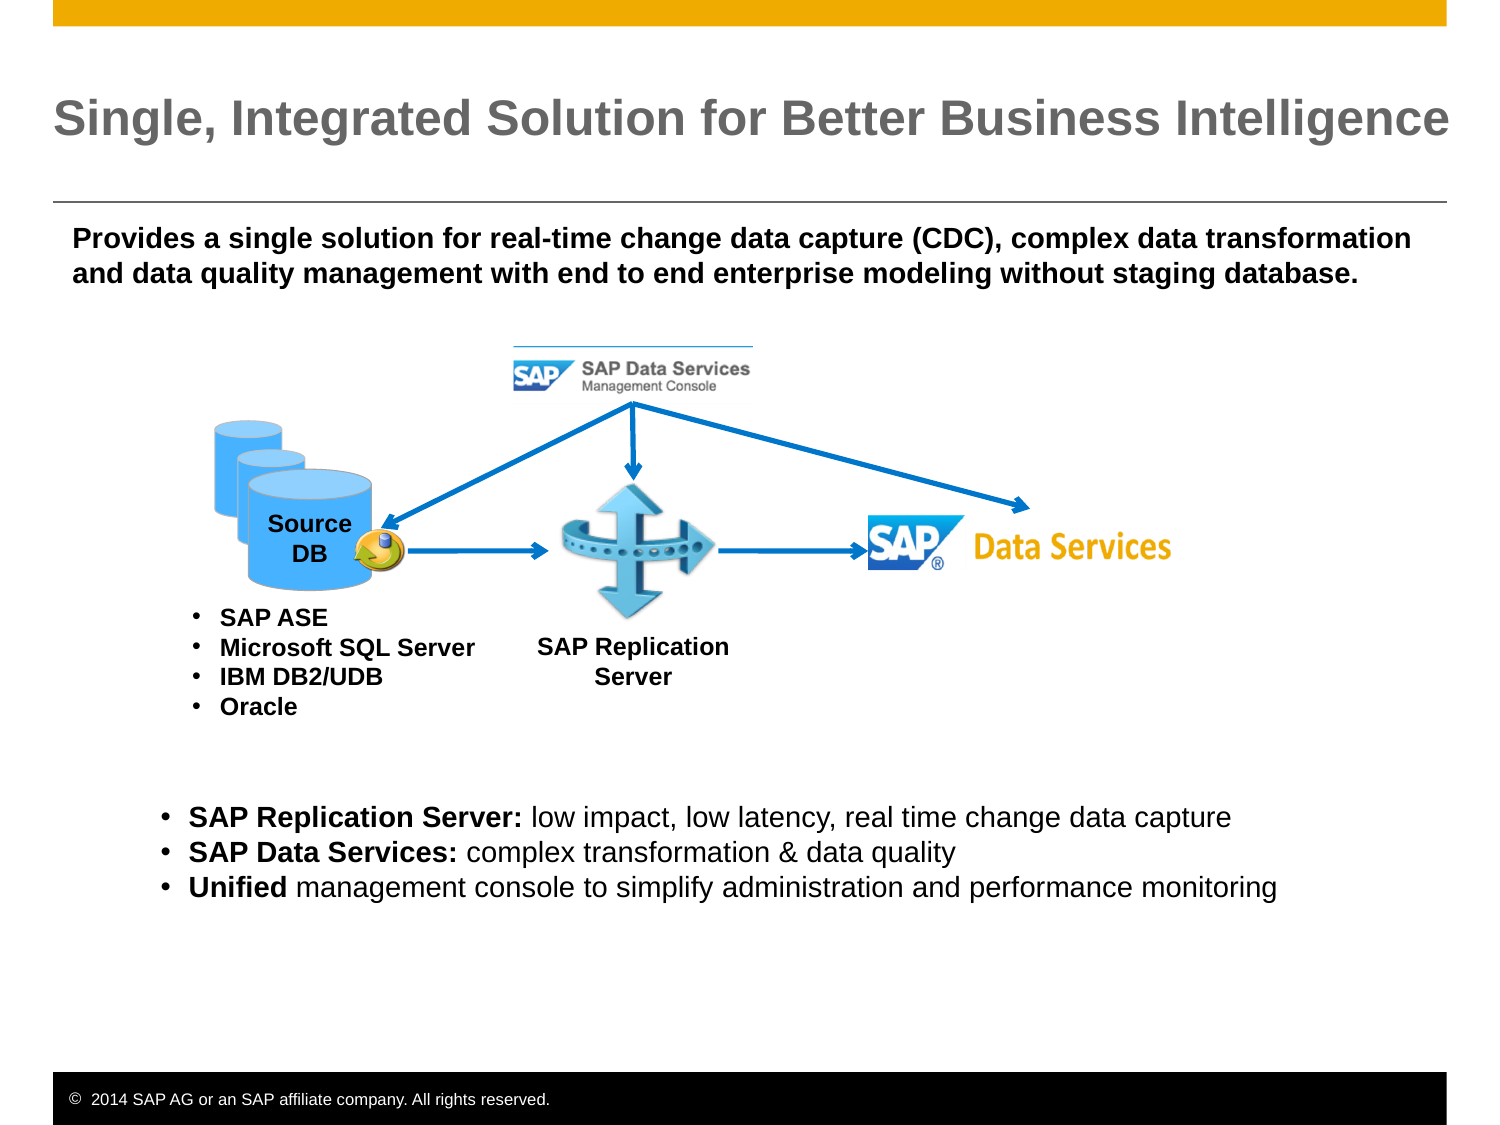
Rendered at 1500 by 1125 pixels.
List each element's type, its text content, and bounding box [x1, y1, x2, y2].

text_box [214, 420, 282, 518]
text_box SAP Replication Server [511, 630, 756, 691]
picture [548, 509, 719, 622]
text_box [632, 403, 1031, 509]
text_box SAP ASE Microsoft SQL Server IBM DB2/UDB Oracle [177, 593, 491, 729]
text_box Provides a single solution for real-time change data capture (CDC), complex data transformation and data quality management with end to end enterprise modeling without staging database. [57, 212, 1438, 297]
picture [512, 345, 753, 403]
title Single, Integrated Solution for Better Business Intelligence [53, 53, 1467, 178]
picture [867, 508, 1193, 594]
text_box SAP Replication Server: low impact, low latency, real time change data capture SAP Data Services: complex transformation & data quality Unified management console to simplify administration and performance monitoring [145, 791, 1438, 911]
text_box [237, 449, 305, 545]
text_box Source DB [248, 469, 372, 591]
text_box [380, 403, 633, 529]
picture [353, 527, 409, 575]
